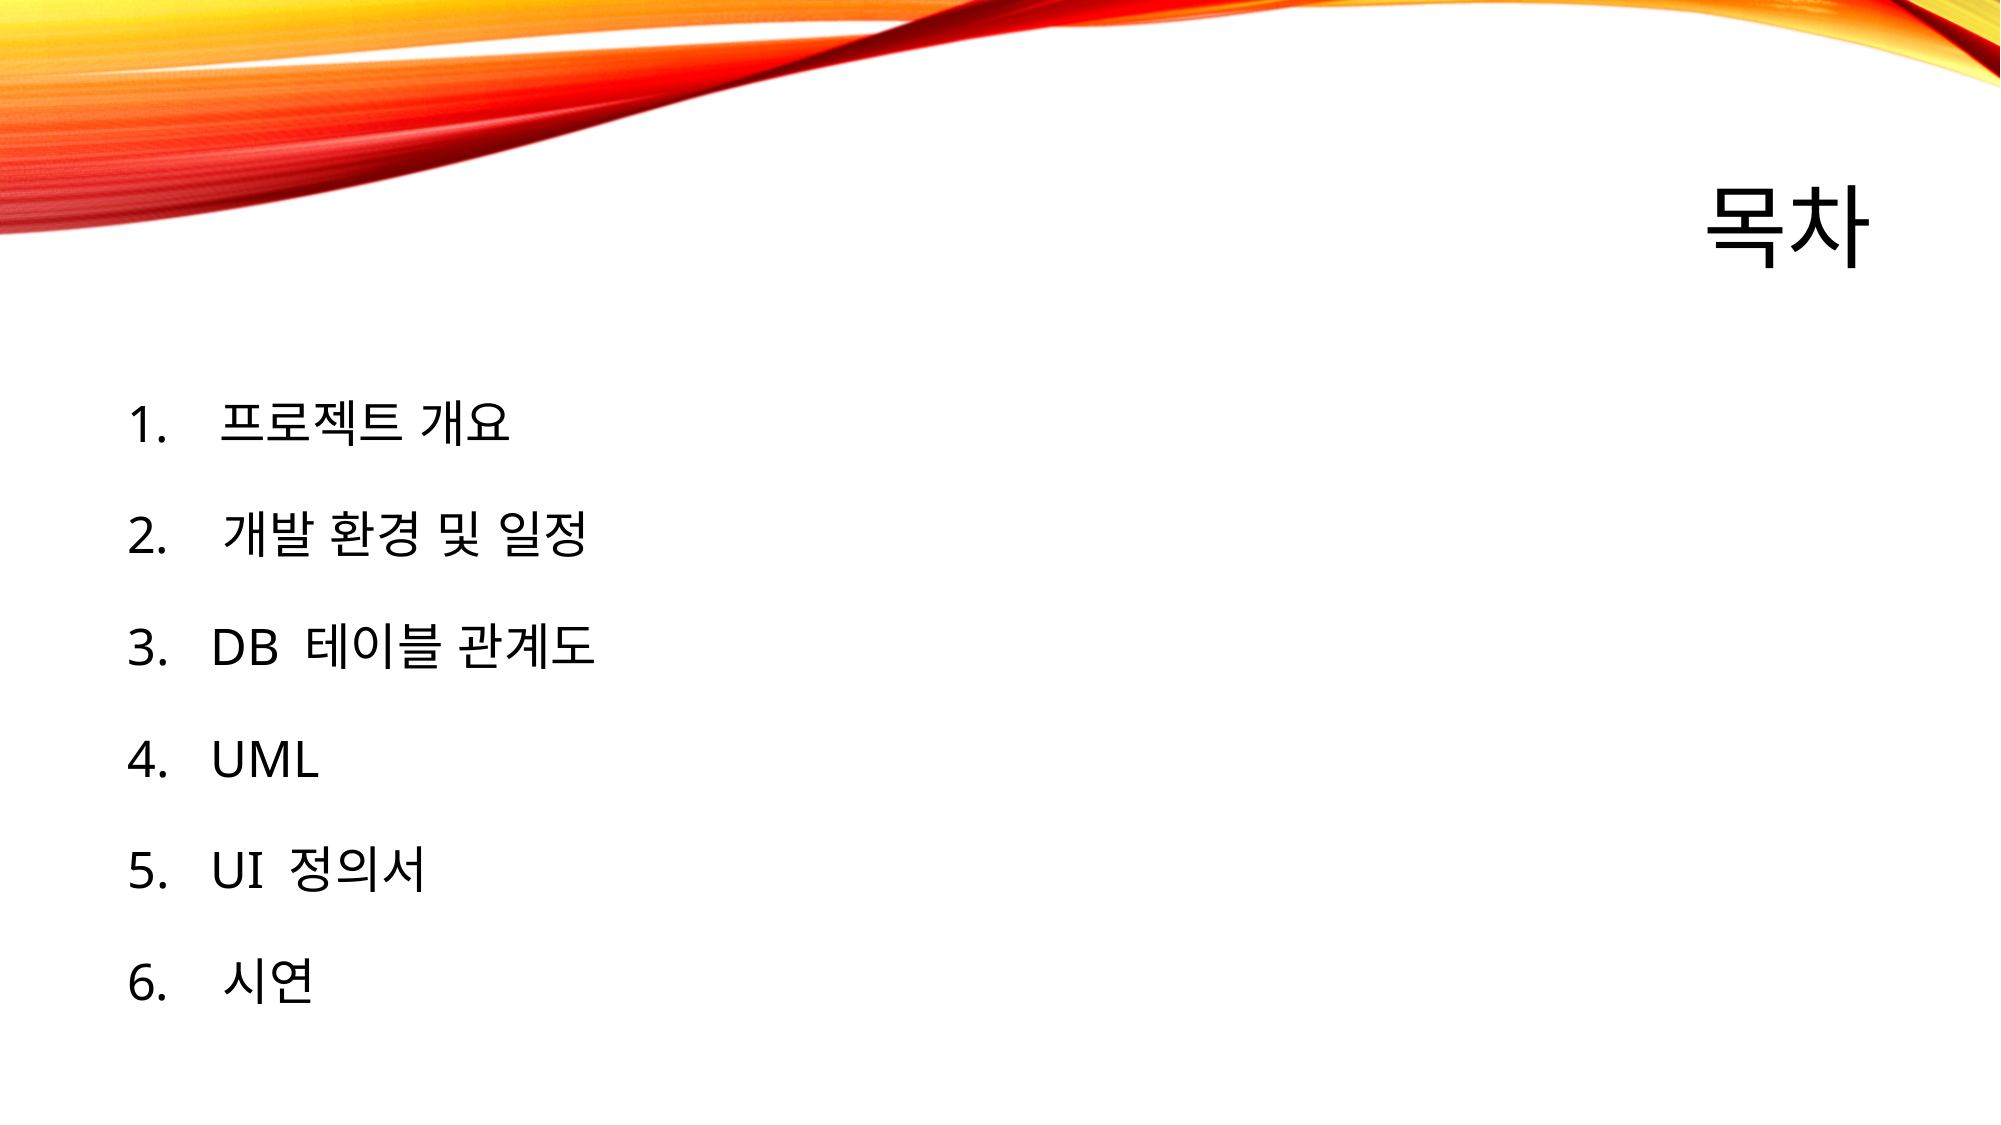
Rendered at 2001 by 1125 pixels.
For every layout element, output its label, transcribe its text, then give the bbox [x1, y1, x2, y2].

list 프로젝트 개요 개발 환경 및 일정 DB 테이블 관계도 UML UI 정의서 시연 [112, 360, 1888, 1021]
picture [0, 0, 2000, 237]
title 목차 [474, 125, 1888, 338]
